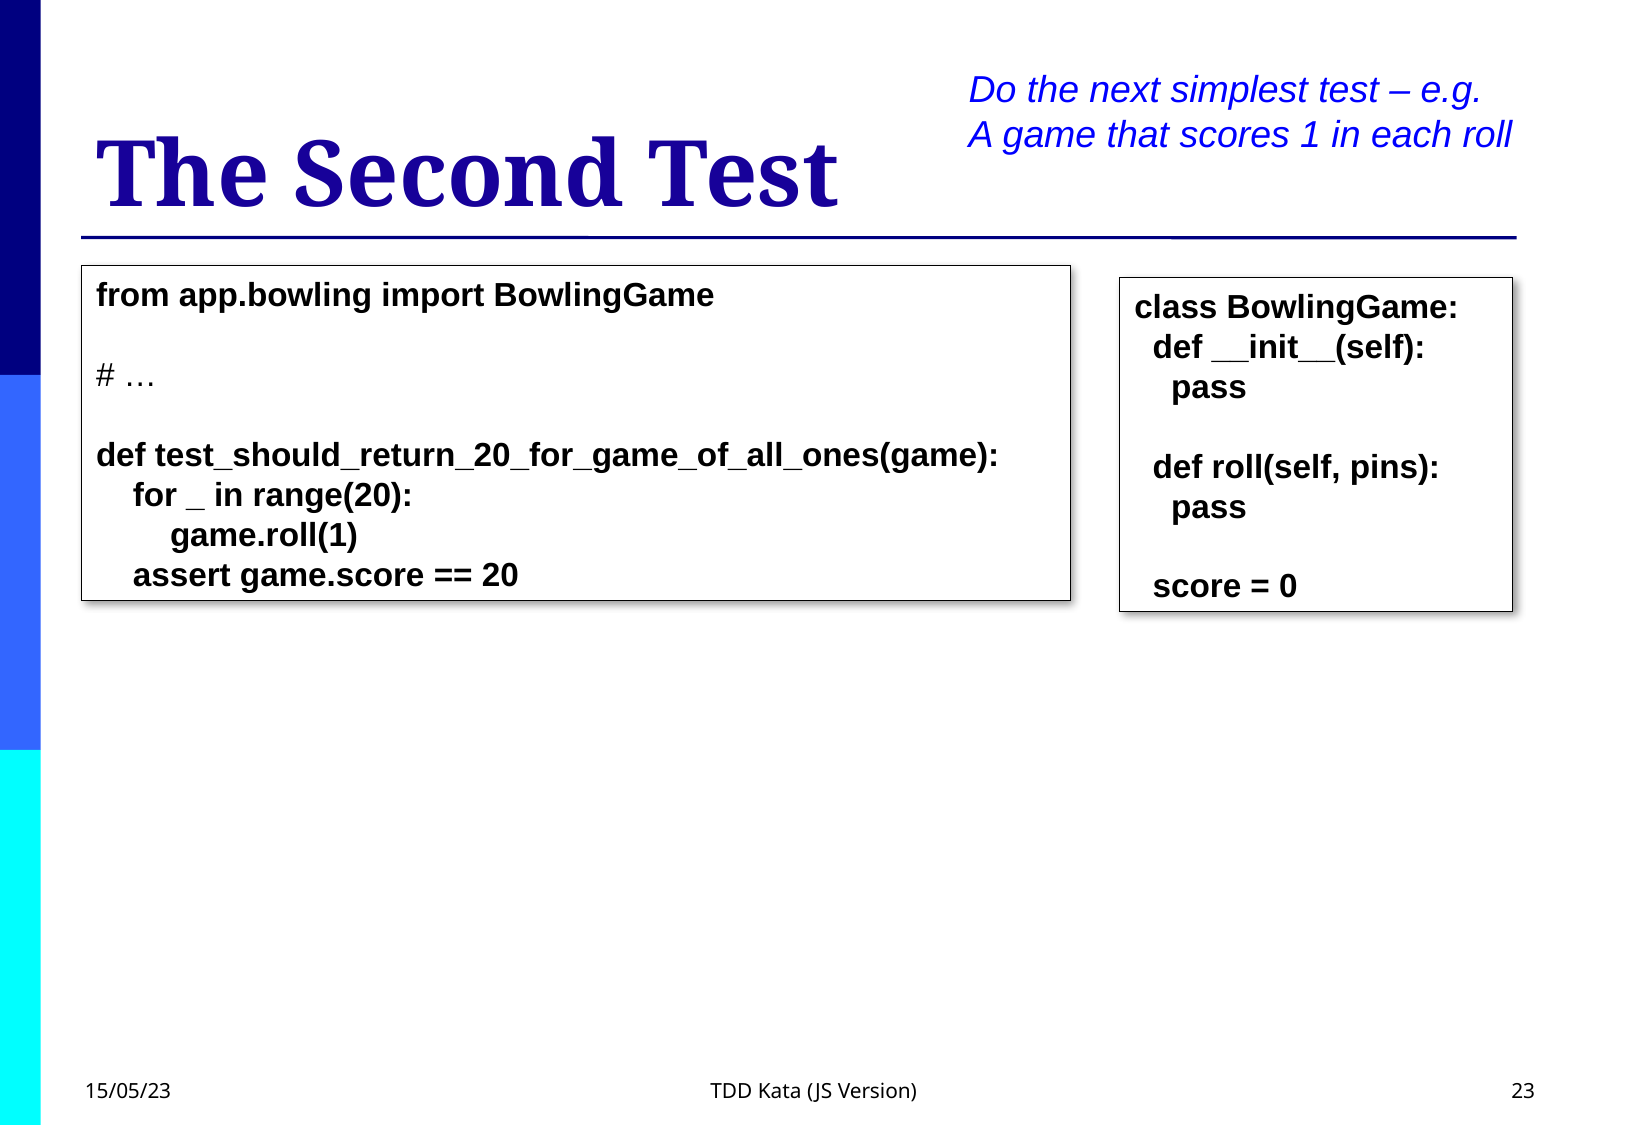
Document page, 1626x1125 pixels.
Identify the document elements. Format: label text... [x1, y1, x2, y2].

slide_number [70, 1070, 450, 1125]
text_box Do the next simplest test – e.g. A game that scores 1 in each roll [953, 57, 1528, 162]
footer TDD Kata (JS Version) [556, 1070, 1071, 1125]
slide_number 23 [1170, 1070, 1550, 1125]
text_box from app.bowling import BowlingGame # … def test_should_return_20_for_game_of_all_ones(game): for _ in range(20): game.roll(1) assert game.score == 20 [81, 265, 1071, 601]
title The Second Test [81, 45, 1544, 233]
text_box class BowlingGame: def __init__(self): pass def roll(self, pins): pass score = 0 [1119, 277, 1513, 612]
